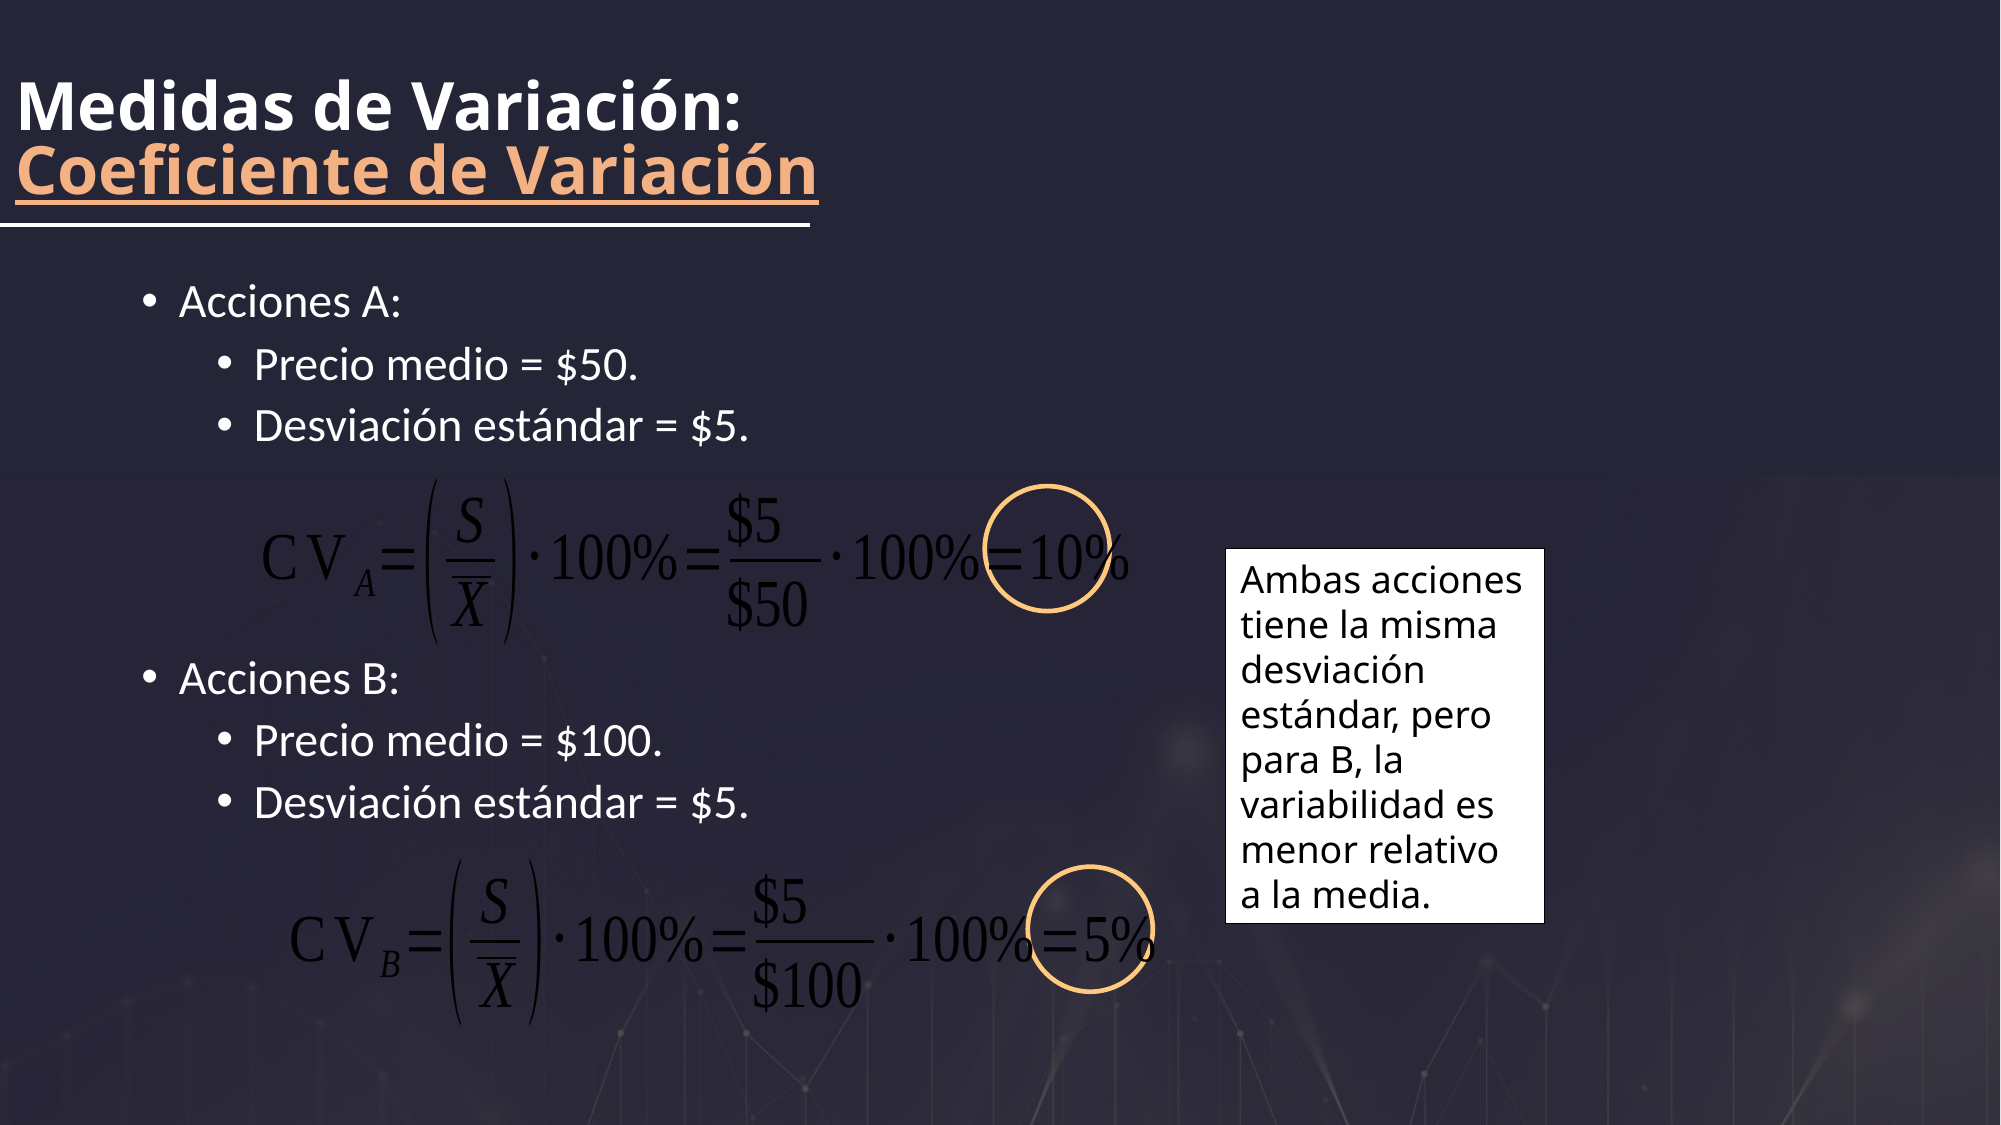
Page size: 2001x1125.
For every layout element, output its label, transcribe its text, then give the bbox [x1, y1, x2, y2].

text_box [1027, 866, 1153, 992]
text_box Medidas de Variación: Coeficiente de Variación [0, 62, 1211, 225]
text_box [984, 486, 1110, 612]
picture [0, 0, 2001, 1125]
list Acciones A: Precio medio = $50. Desviación estándar = $5. Acciones B: Precio medio = $100. Desviación estándar = $5. [126, 268, 1452, 1013]
text_box Ambas acciones tiene la misma desviación estándar, pero para B, la variabilidad es menor relativo a la media. [1225, 548, 1545, 924]
